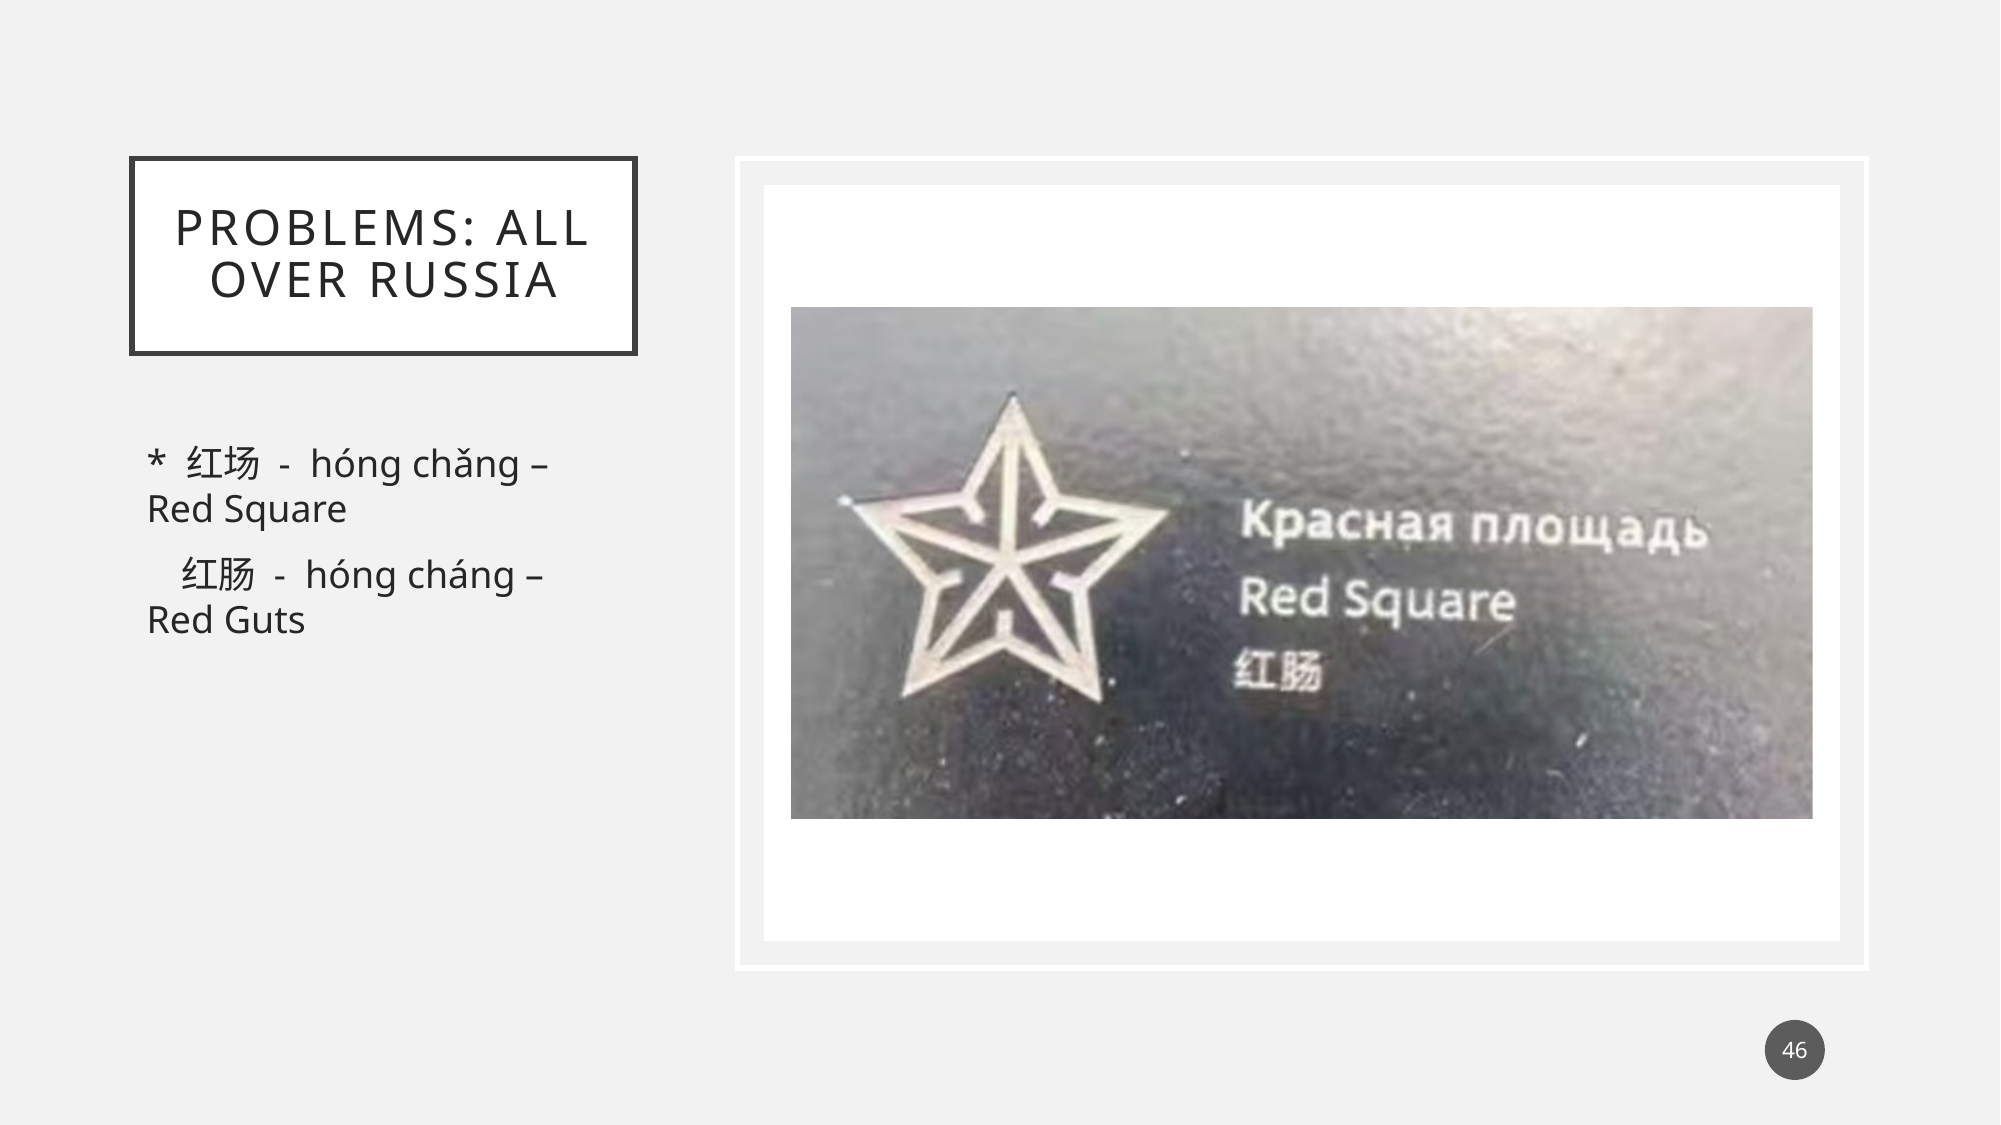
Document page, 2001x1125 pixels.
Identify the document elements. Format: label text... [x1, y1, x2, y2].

text_box [763, 184, 1841, 942]
slide_number 46 [1764, 1019, 1825, 1080]
title Problems: all over Russia [129, 156, 638, 356]
text_box [736, 157, 1868, 969]
picture [791, 307, 1813, 819]
list * 红场 - hóng chǎng – Red Square 红肠 - hóng cháng – Red Guts [131, 432, 635, 968]
